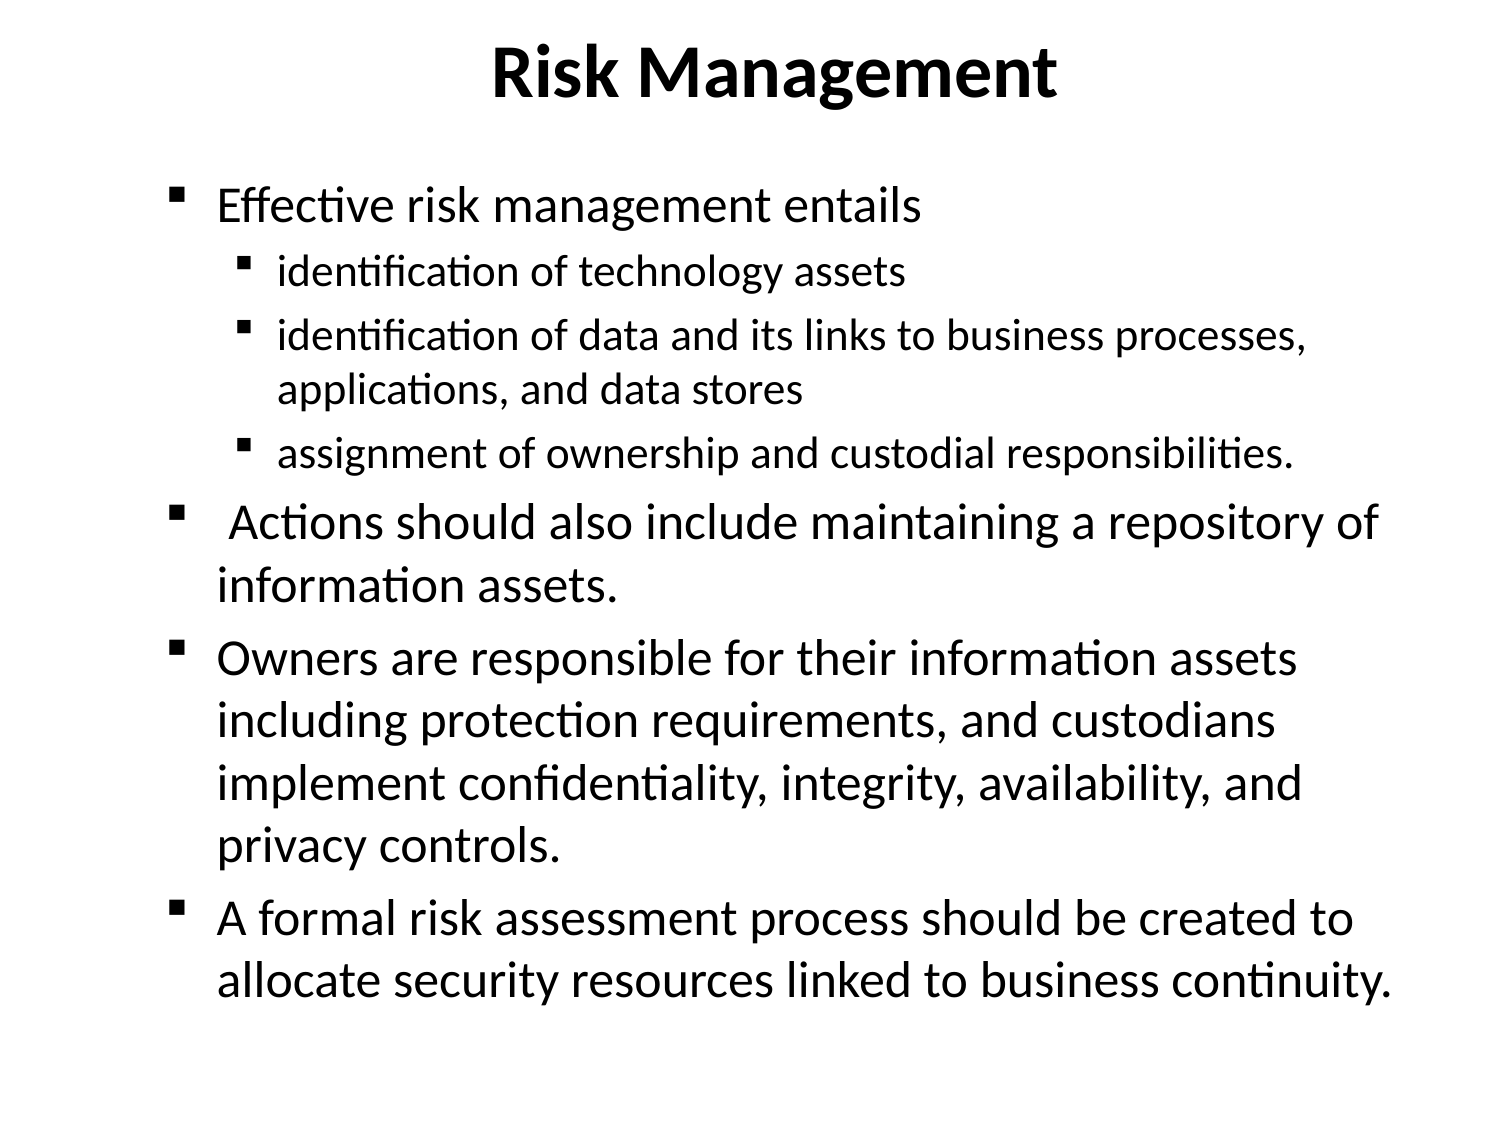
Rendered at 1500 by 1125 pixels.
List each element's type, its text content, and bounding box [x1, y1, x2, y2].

title Risk Management [165, 13, 1385, 162]
list Effective risk management entails identification of technology assets identification of data and its links to business processes, applications, and data stores assignment of ownership and custodial responsibilities. Actions should also include maintaining a repository of information assets. Owners are responsible for their information assets including protection requirements, and custodians implement confidentiality, integrity, availability, and privacy controls. A formal risk assessment process should be created to allocate security resources linked to business continuity. [149, 162, 1417, 1077]
